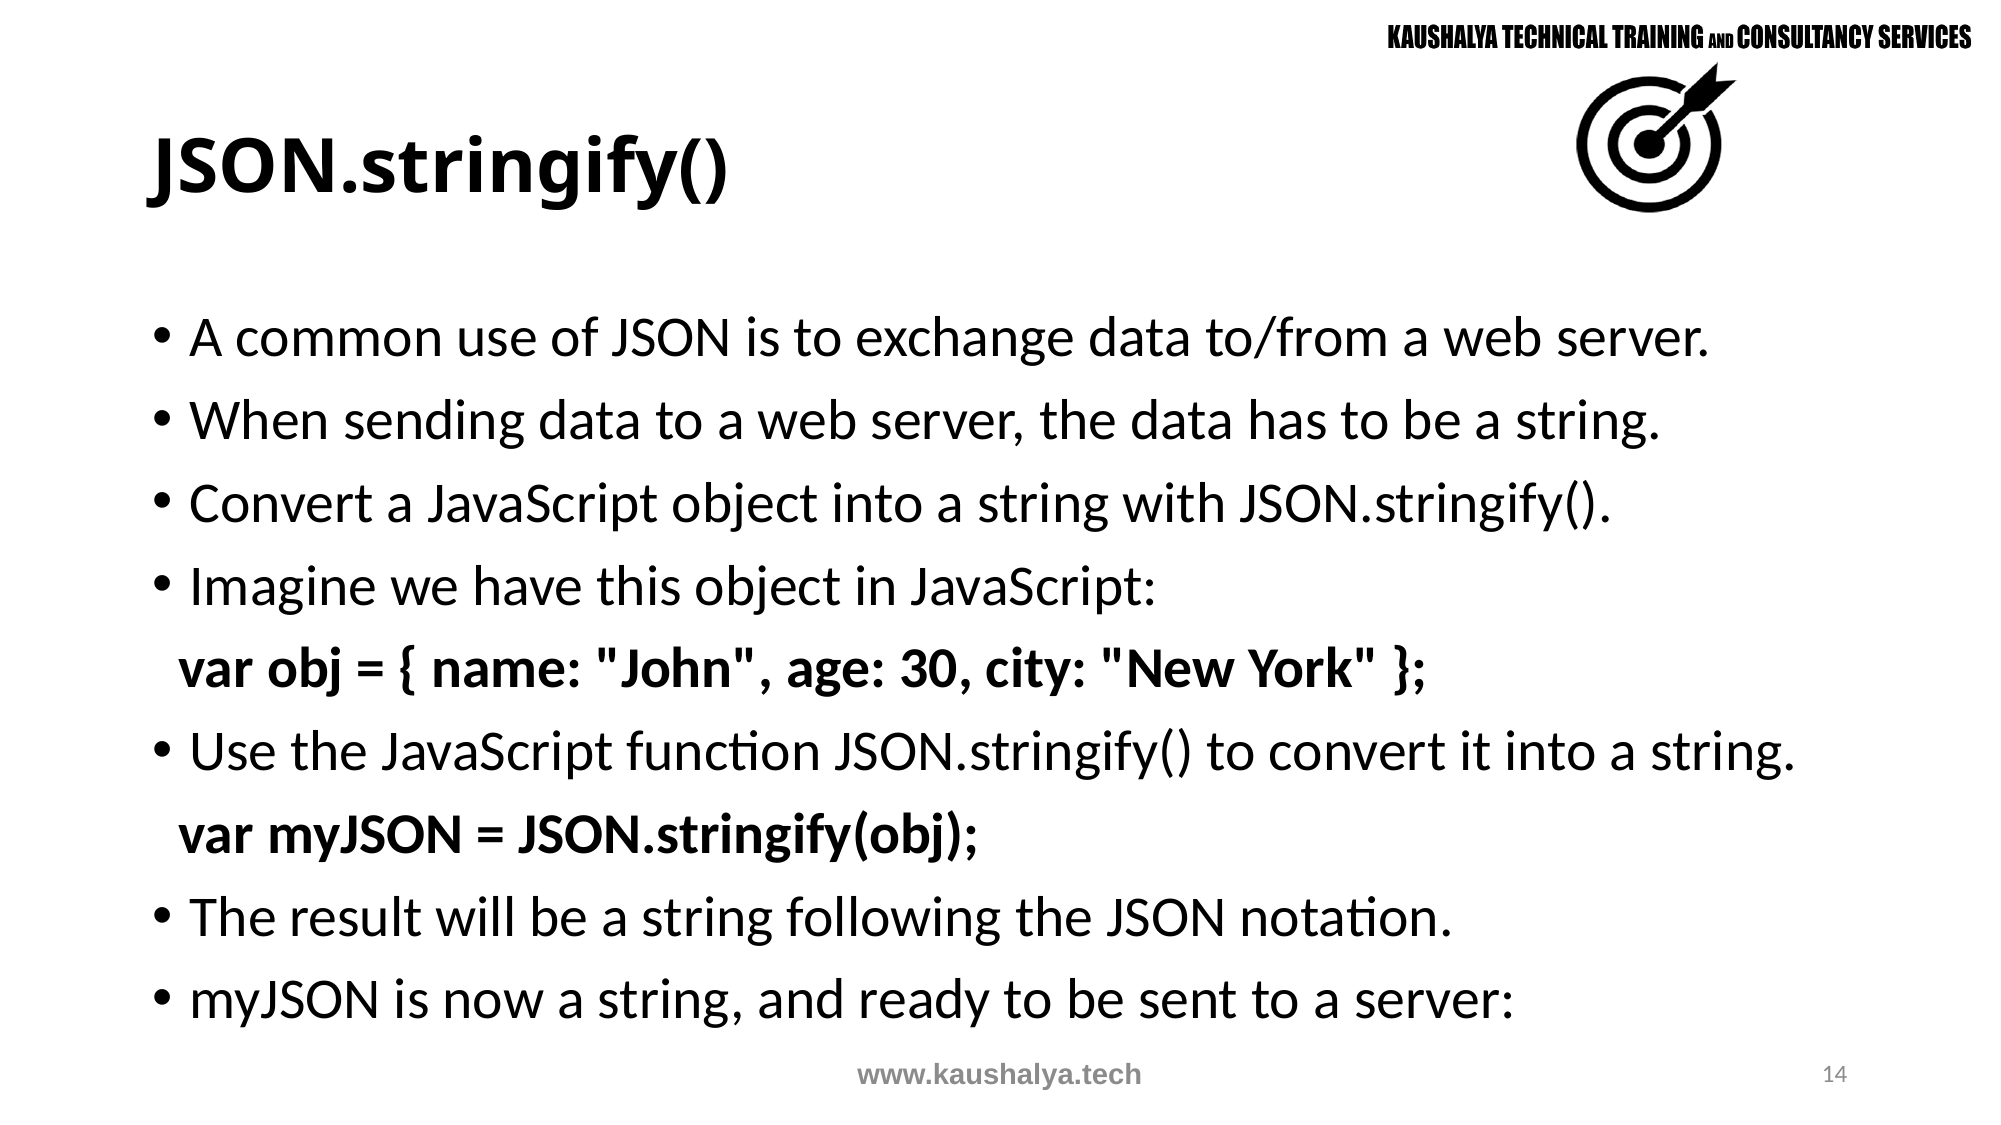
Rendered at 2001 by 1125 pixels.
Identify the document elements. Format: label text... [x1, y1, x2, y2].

slide_number 14 [1412, 1042, 1863, 1103]
picture [1358, 2, 1997, 221]
footer www.kaushalya.tech [662, 1042, 1338, 1103]
list A common use of JSON is to exchange data to/from a web server. When sending data to a web server, the data has to be a string. Convert a JavaScript object into a string with JSON.stringify(). Imagine we have this object in JavaScript: var obj = { name: "John", age: 30, city: "New York" }; Use the JavaScript function JSON.stringify() to convert it into a string. var myJSON = JSON.stringify(obj); The result will be a string following the JSON notation. myJSON is now a string, and ready to be sent to a server: [137, 299, 1863, 1047]
title JSON.stringify() [137, 59, 1863, 278]
